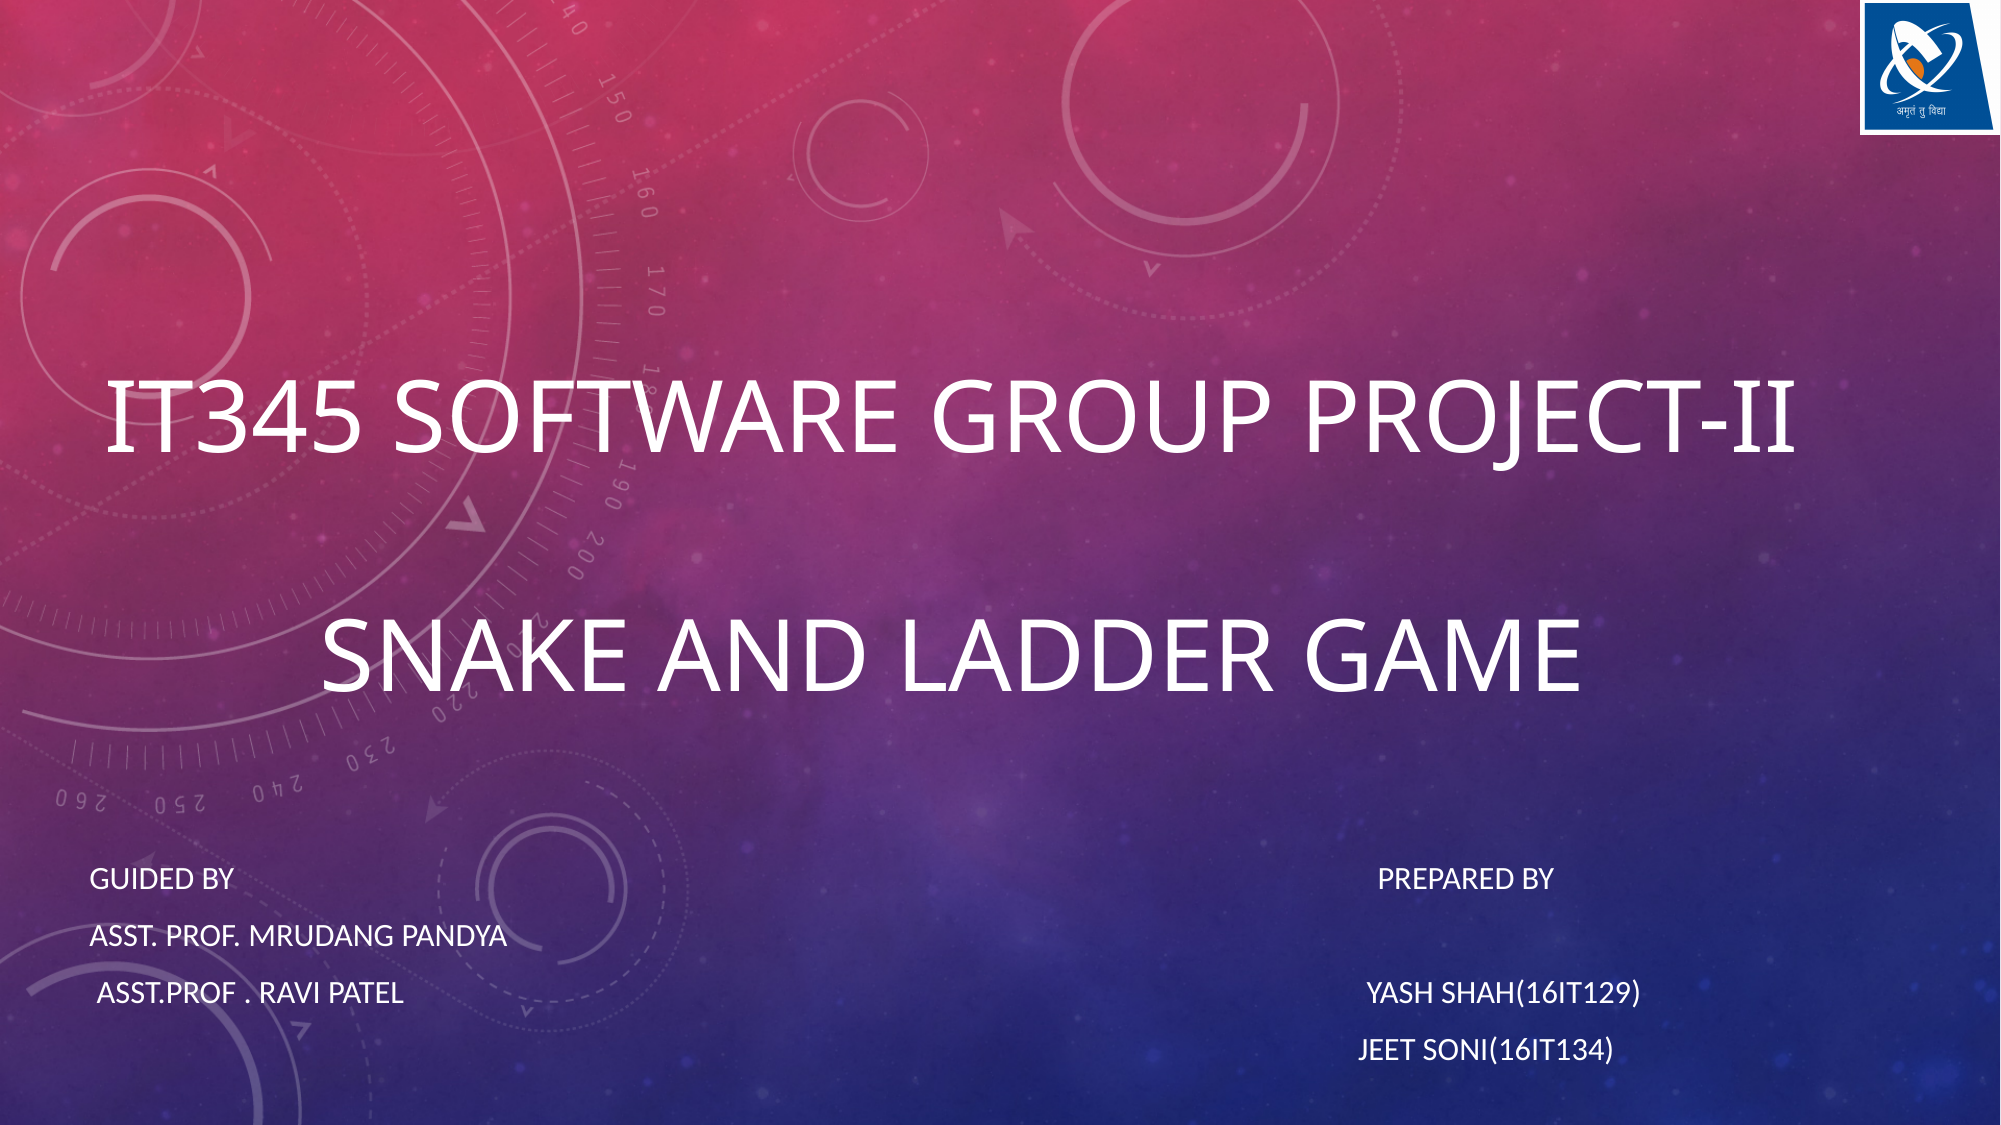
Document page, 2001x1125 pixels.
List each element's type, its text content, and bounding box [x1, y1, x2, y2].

picture [0, 0, 2001, 1125]
subtitle Guided by prepared by ASSt. Prof. Mrudang Pandya Asst.Prof . Ravi patel Yash shah(16it129) Jeet soni(16it134) [74, 849, 1911, 1080]
title IT345 Software Group Project-II Snake and Ladder Game [74, 83, 1831, 720]
